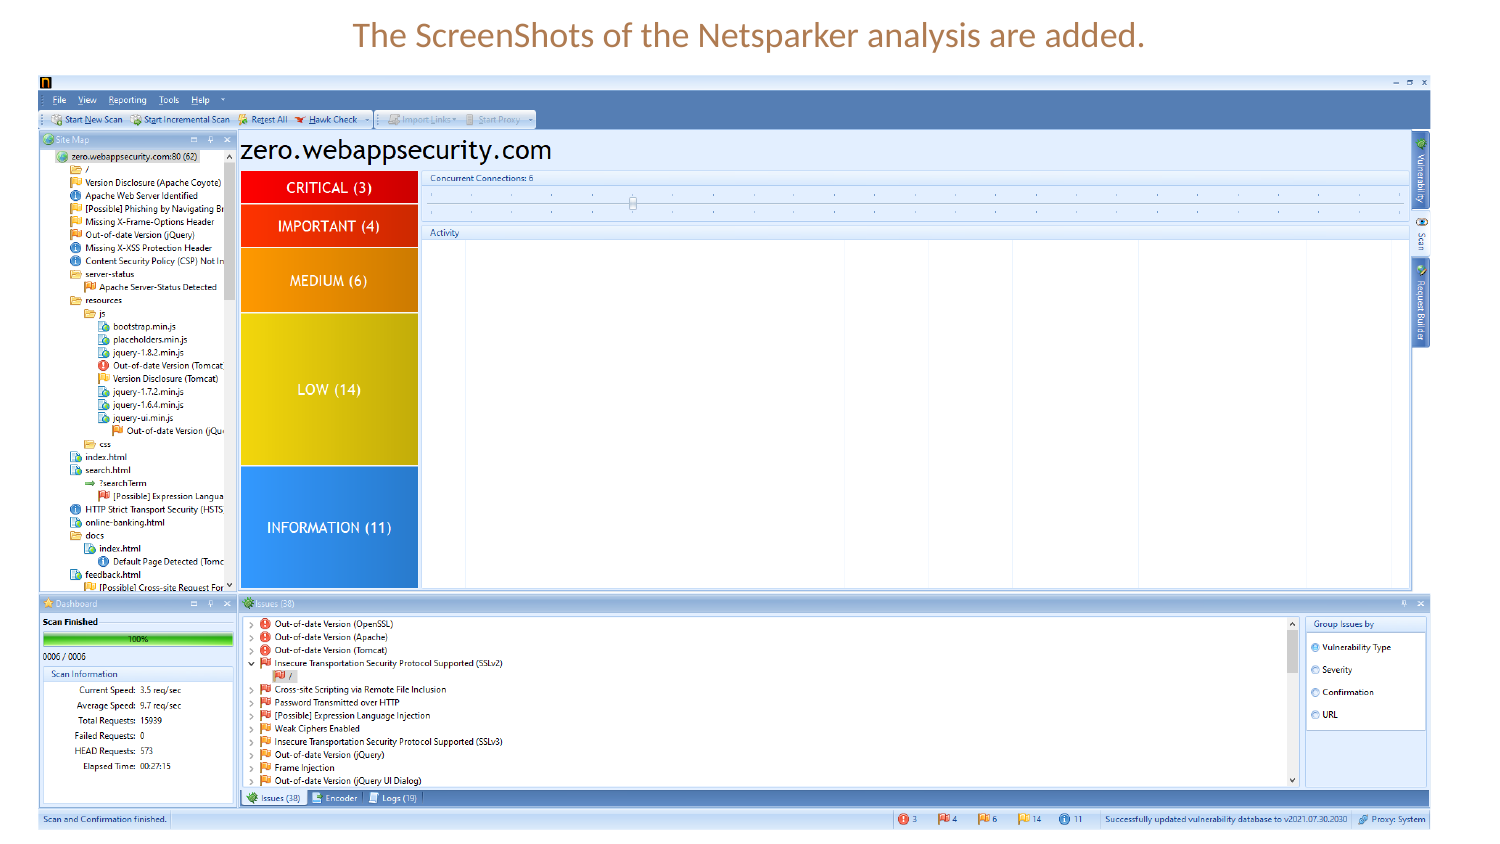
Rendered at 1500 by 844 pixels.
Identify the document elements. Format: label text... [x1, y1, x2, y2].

text_box The ScreenShots of the Netsparker analysis are added. [53, 0, 1447, 71]
picture [37, 75, 1431, 830]
